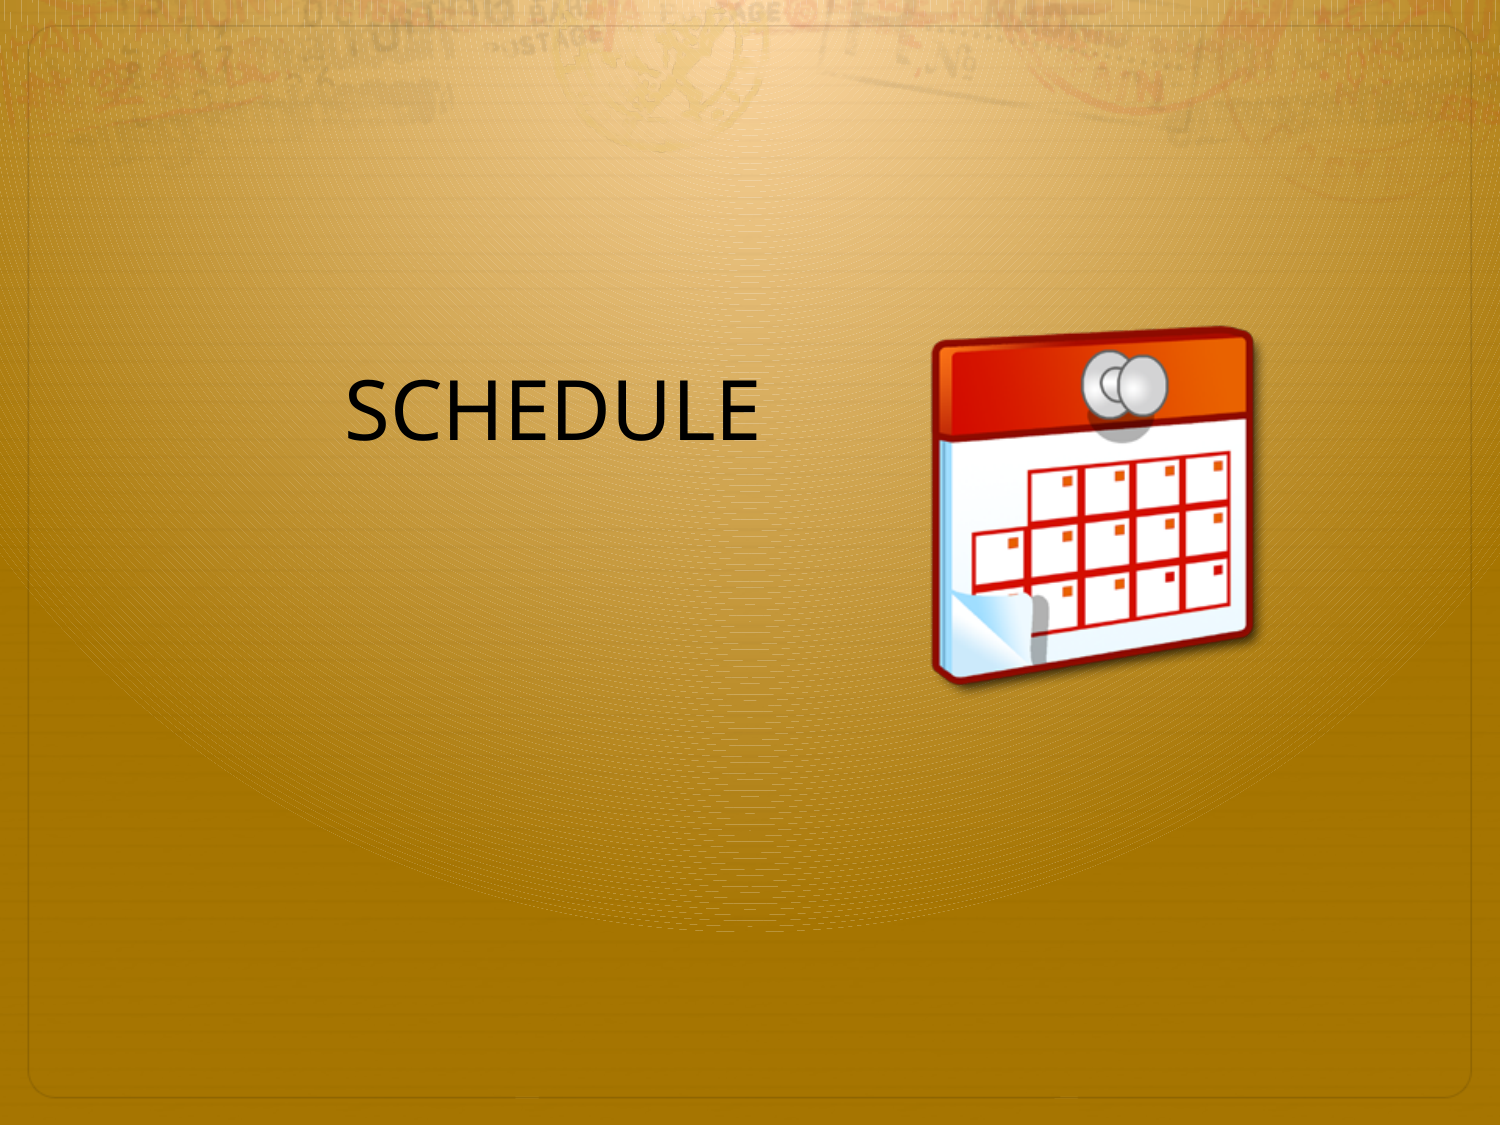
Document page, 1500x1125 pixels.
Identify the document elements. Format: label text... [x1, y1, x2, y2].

picture [0, 0, 1500, 1125]
text_box SCHEDULE [330, 350, 778, 465]
